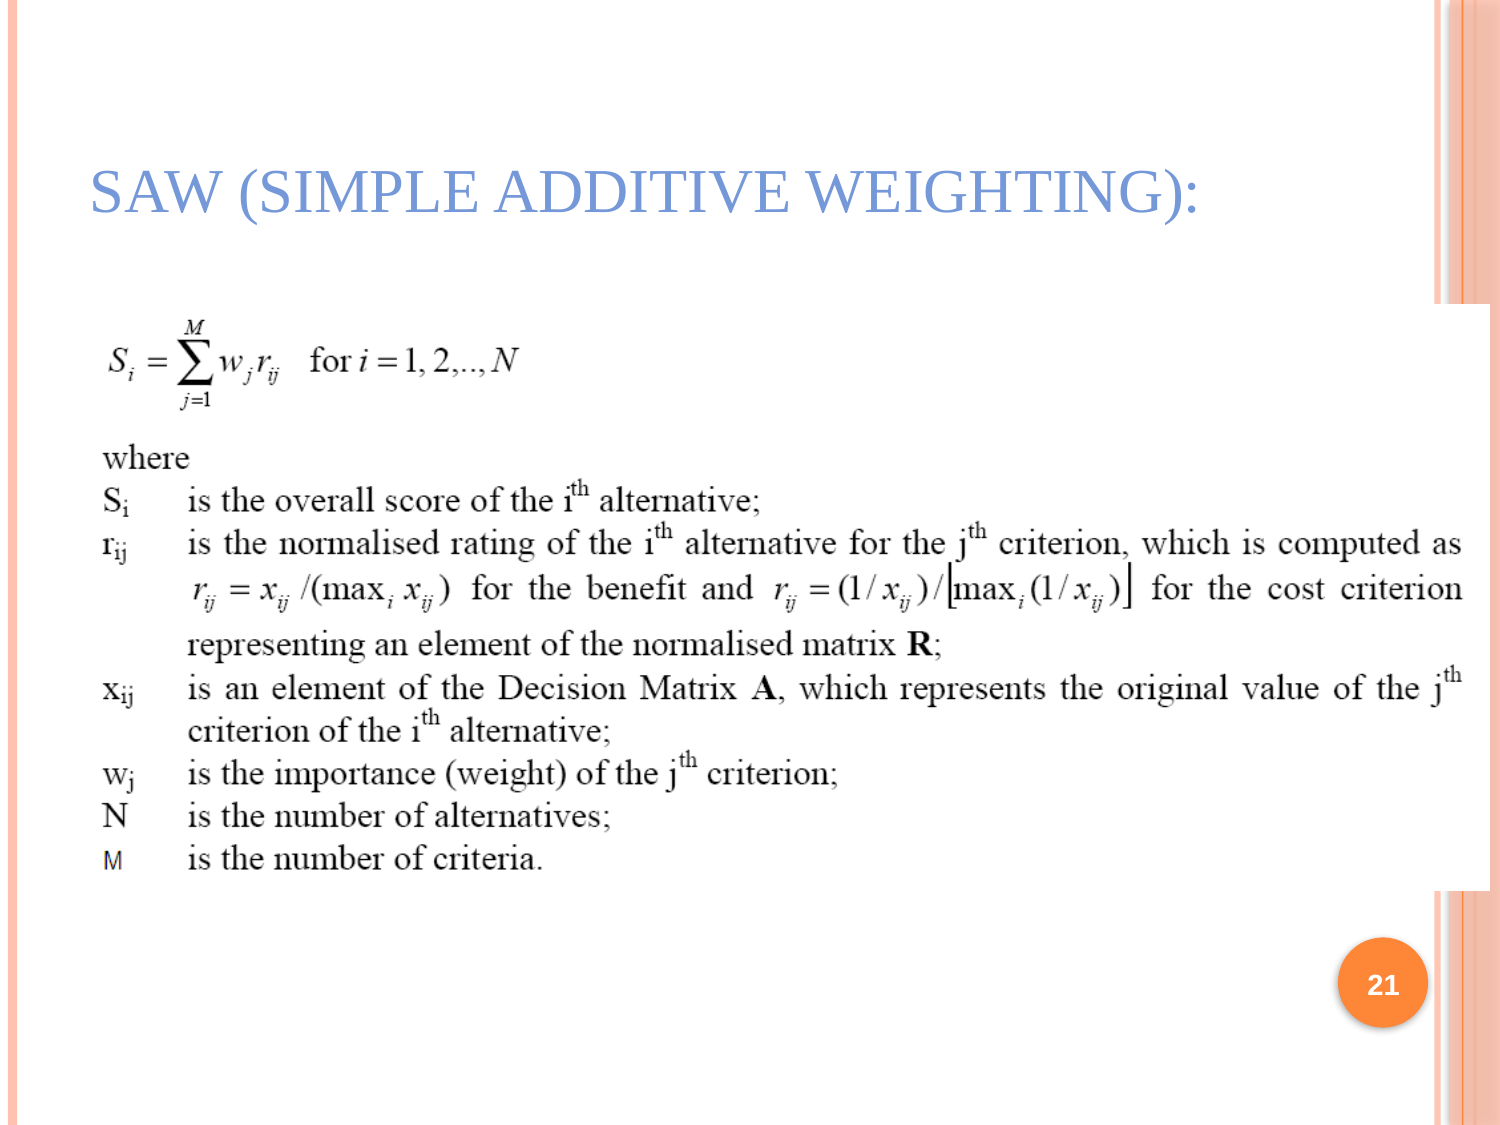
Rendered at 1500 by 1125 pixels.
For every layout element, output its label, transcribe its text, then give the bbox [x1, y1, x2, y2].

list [69, 304, 1490, 892]
title SAW (Simple Additive Weighting): [75, 45, 1300, 233]
slide_number 21 [1333, 940, 1434, 1026]
